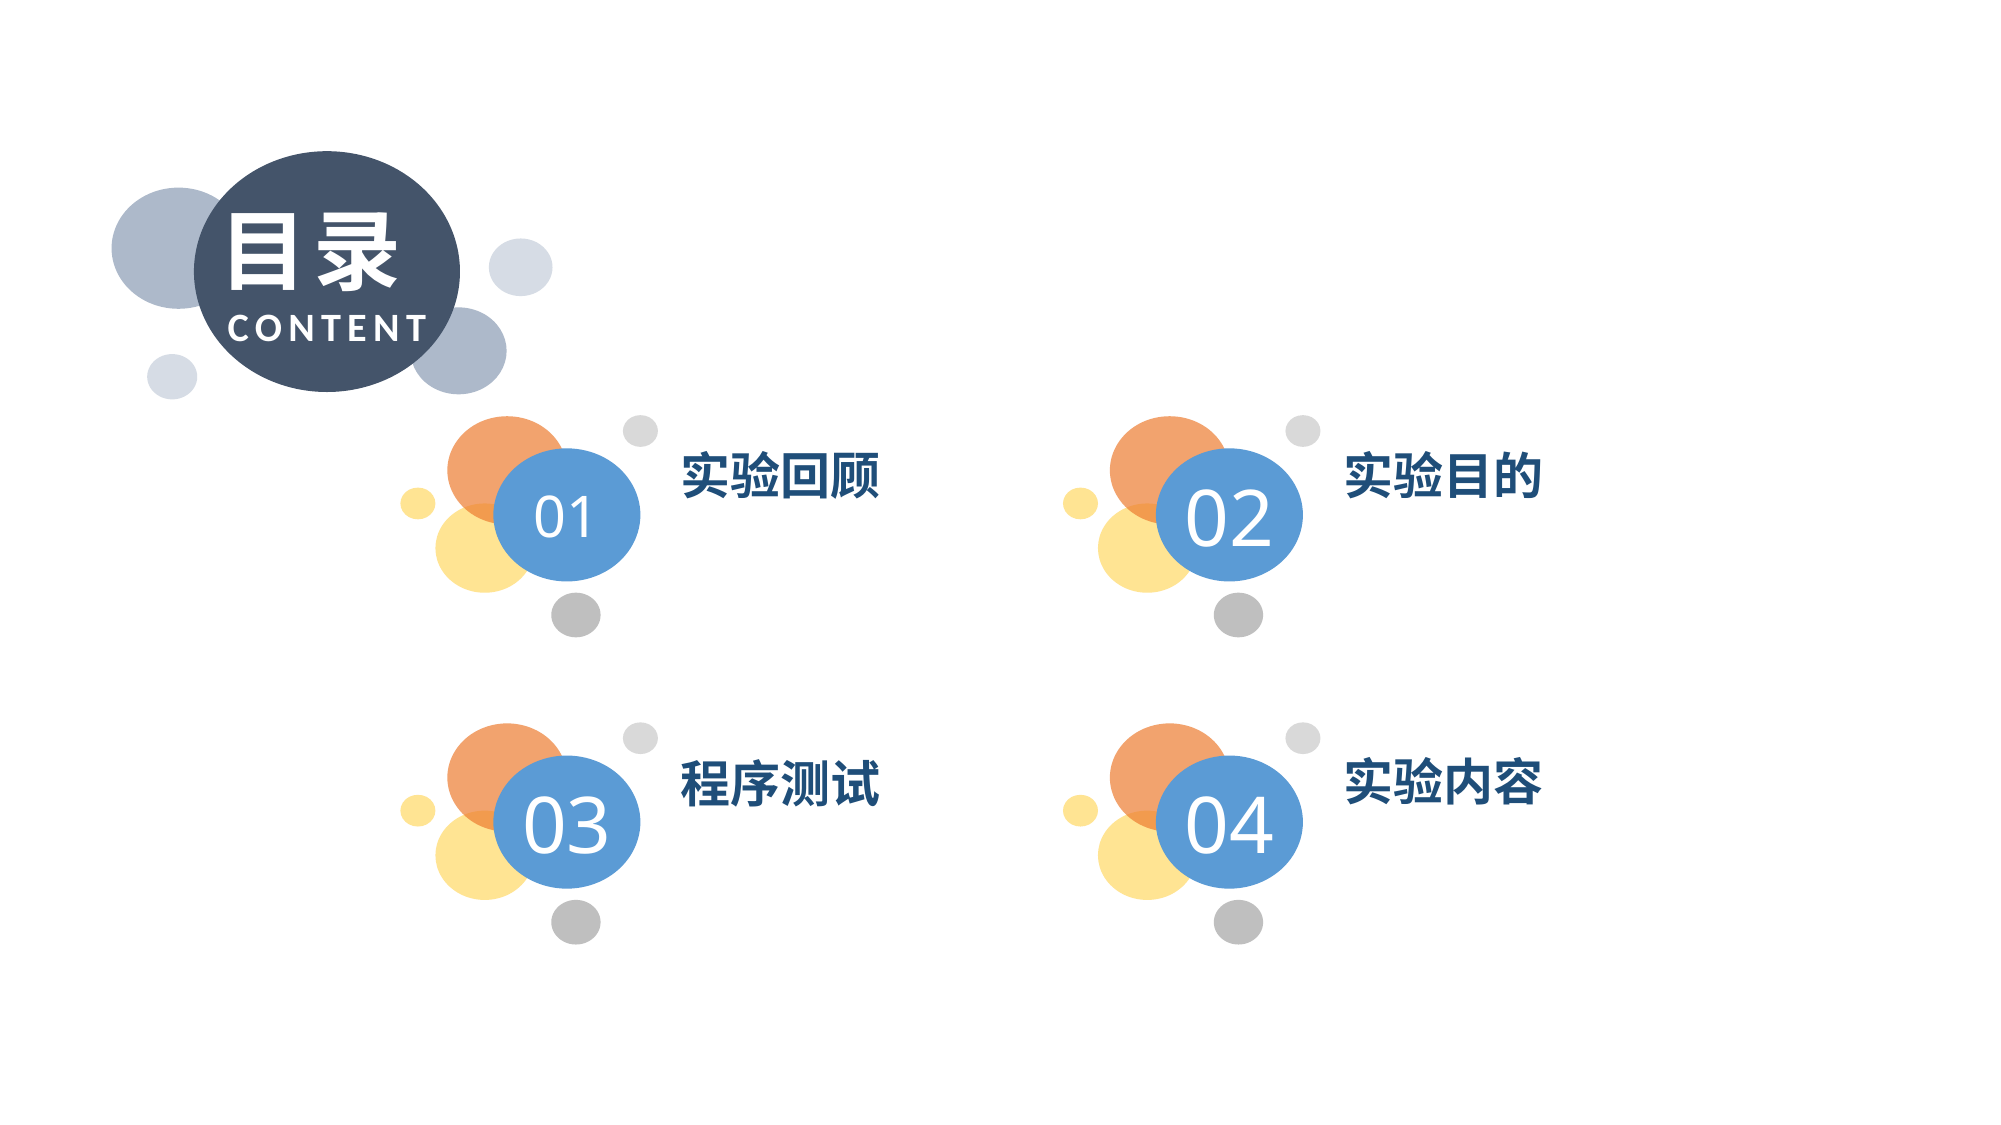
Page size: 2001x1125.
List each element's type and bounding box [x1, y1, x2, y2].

text_box [111, 151, 1697, 945]
